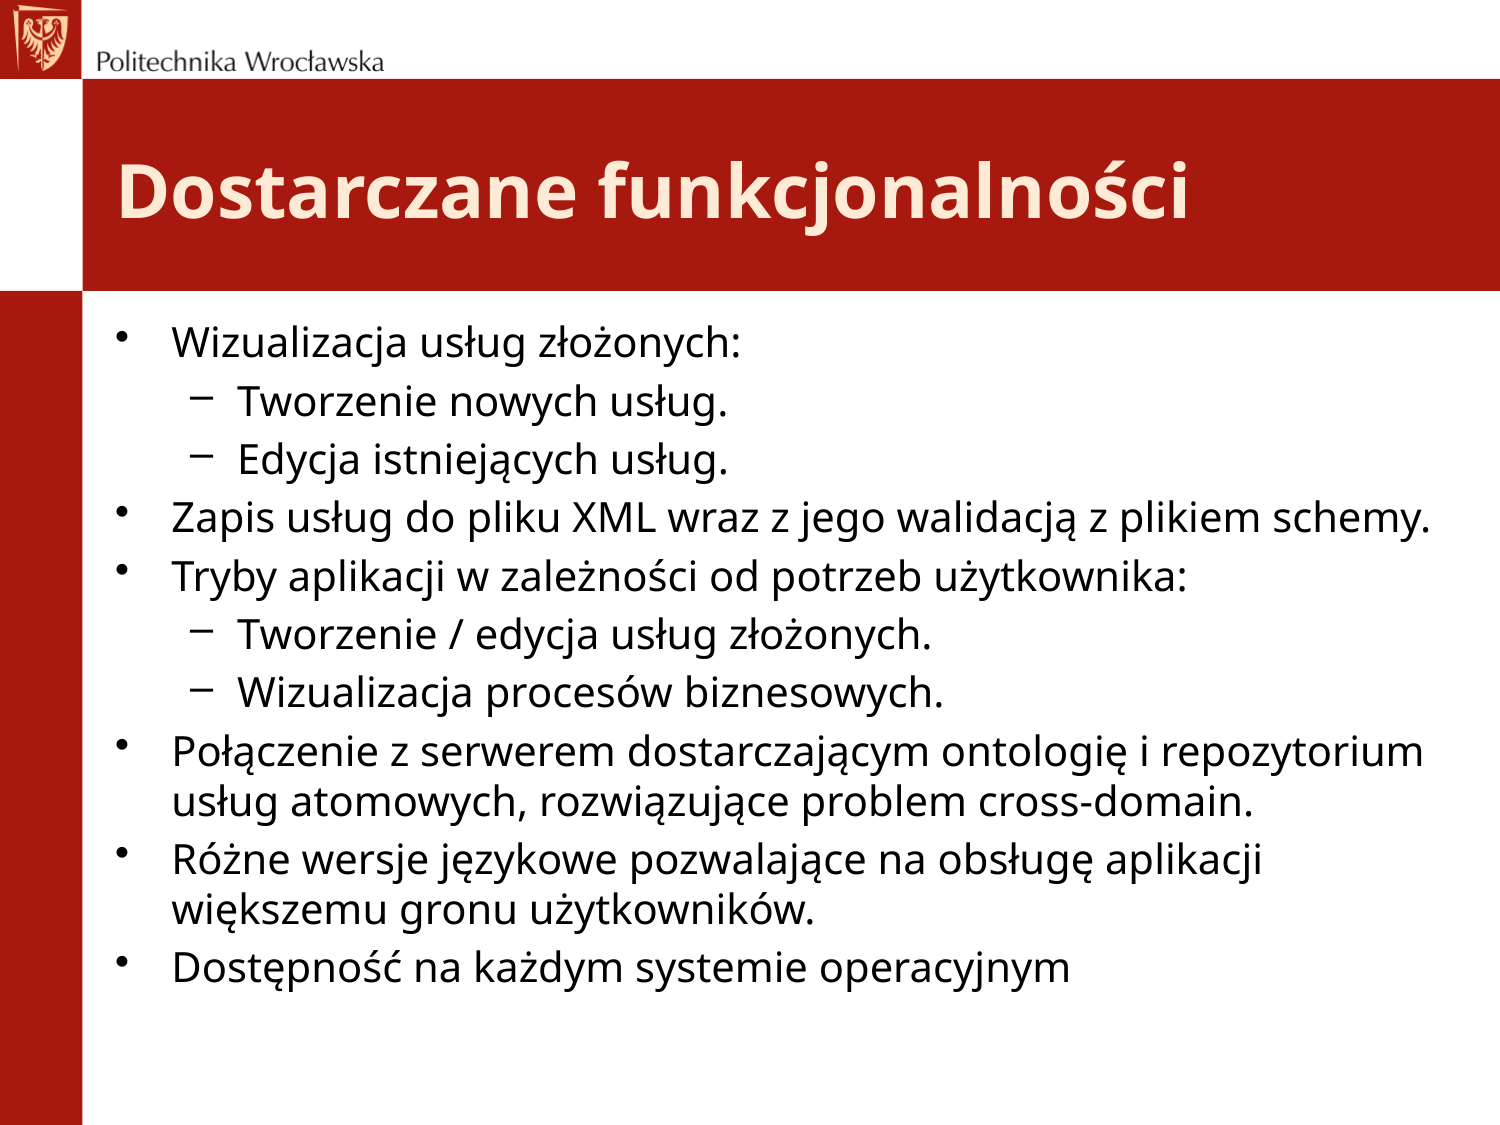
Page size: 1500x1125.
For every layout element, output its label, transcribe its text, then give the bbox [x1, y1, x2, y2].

list Wizualizacja usług złożonych: Tworzenie nowych usług. Edycja istniejących usług. Zapis usług do pliku XML wraz z jego walidacją z plikiem schemy. Tryby aplikacji w zależności od potrzeb użytkownika: Tworzenie / edycja usług złożonych. Wizualizacja procesów biznesowych. Połączenie z serwerem dostarczającym ontologię i repozytorium usług atomowych, rozwiązujące problem cross-domain. Różne wersje językowe pozwalające na obsługę aplikacji większemu gronu użytkowników. Dostępność na każdym systemie operacyjnym [100, 308, 1483, 1106]
picture [0, 0, 384, 79]
title Dostarczane funkcjonalności [100, 103, 1483, 274]
